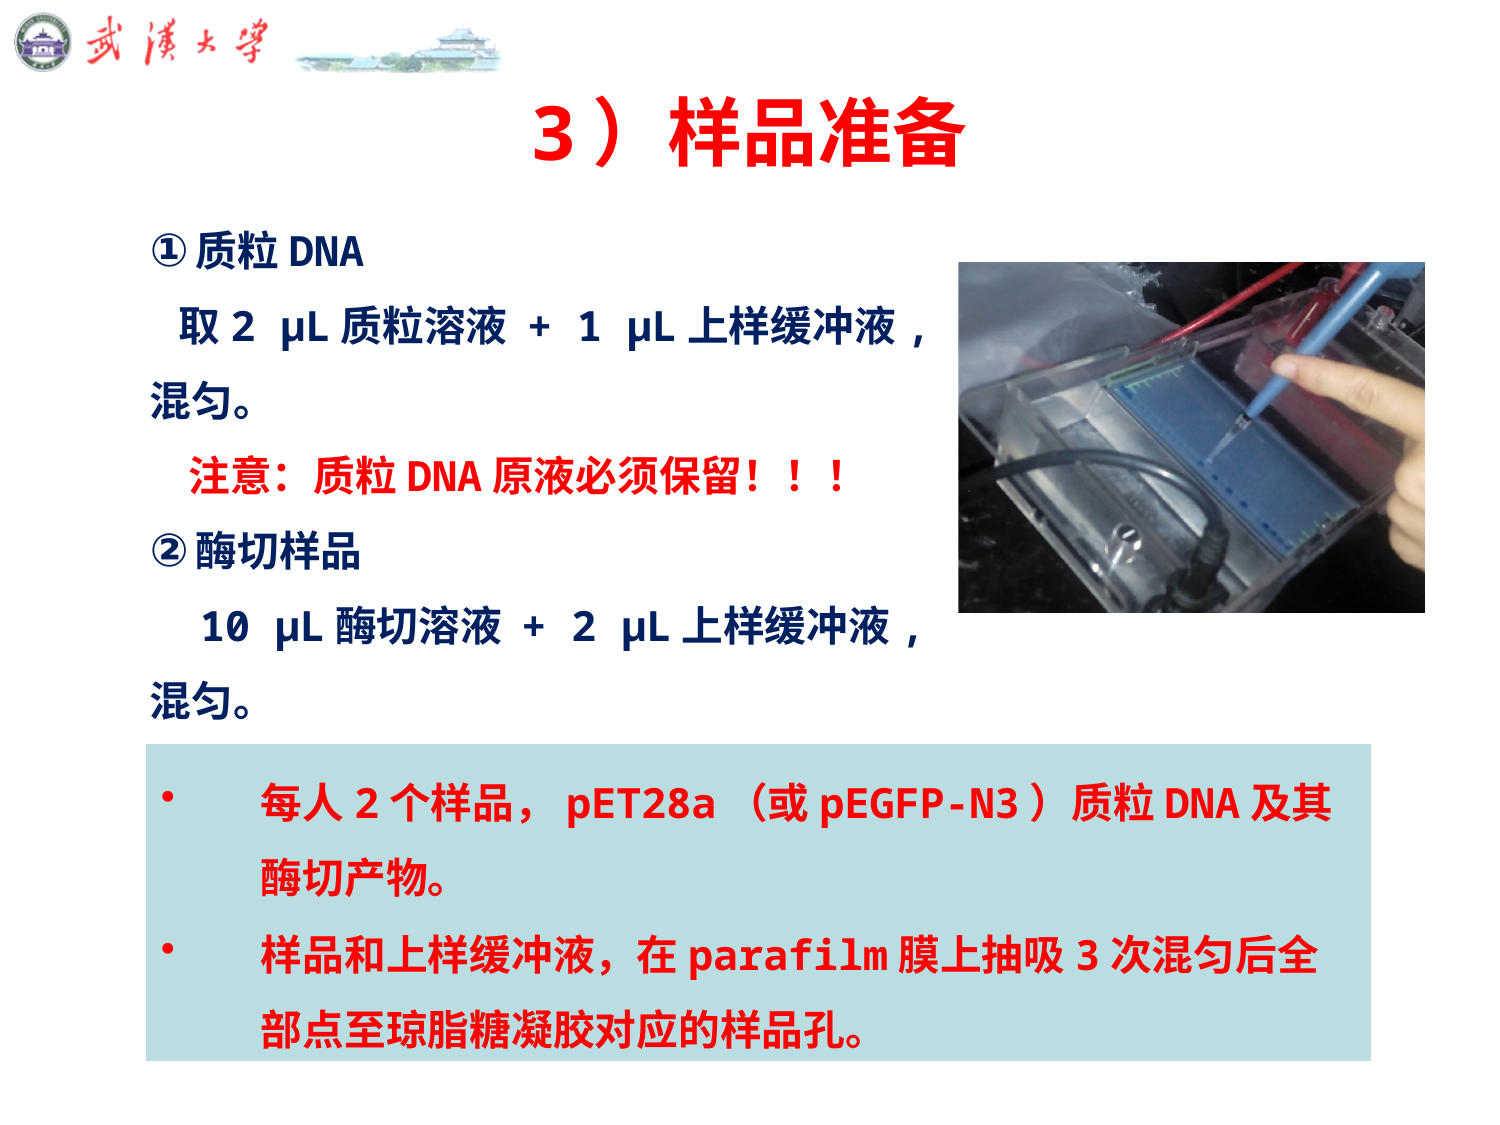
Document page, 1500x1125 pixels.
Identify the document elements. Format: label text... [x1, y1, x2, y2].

text_box [291, 130, 1500, 1112]
text_box 每人2个样品，pET28a（或pEGFP-N3）质粒DNA及其酶切产物。 样品和上样缓冲液，在parafilm膜上抽吸3次混匀后全部点至琼脂糖凝胶对应的样品孔。 [146, 744, 1371, 1061]
title 3）样品准备 [74, 36, 1426, 225]
list 质粒DNA 取2 µL质粒溶液 + 1 µL上样缓冲液,混匀。 注意：质粒DNA原液必须保留！！！ 酶切样品 10 µL酶切溶液 + 2 µL上样缓冲液,混匀。 DNA Marker 5 µL，已含有上样缓冲液。 [105, 192, 291, 936]
list 1）在一个新的EP管中建立大量酶切反应体系 无菌ddH2O 14μL 补充到50μL 10x buffer O 5μL 稀释到1x 质粒DNA 25μL 全部用上 BamHI 3μL 12U（3μL） NotI 3μL 6U（3μL） —————————————————————— 总体积 50μL 2）混匀后, 离心（short），存放样品盒中。 3）37℃水浴，酶切过夜后于-20℃保存。（教师完成） 注意：本酶切样品是下次实验的材料!!! [12, 10, 513, 77]
picture [958, 262, 1426, 613]
